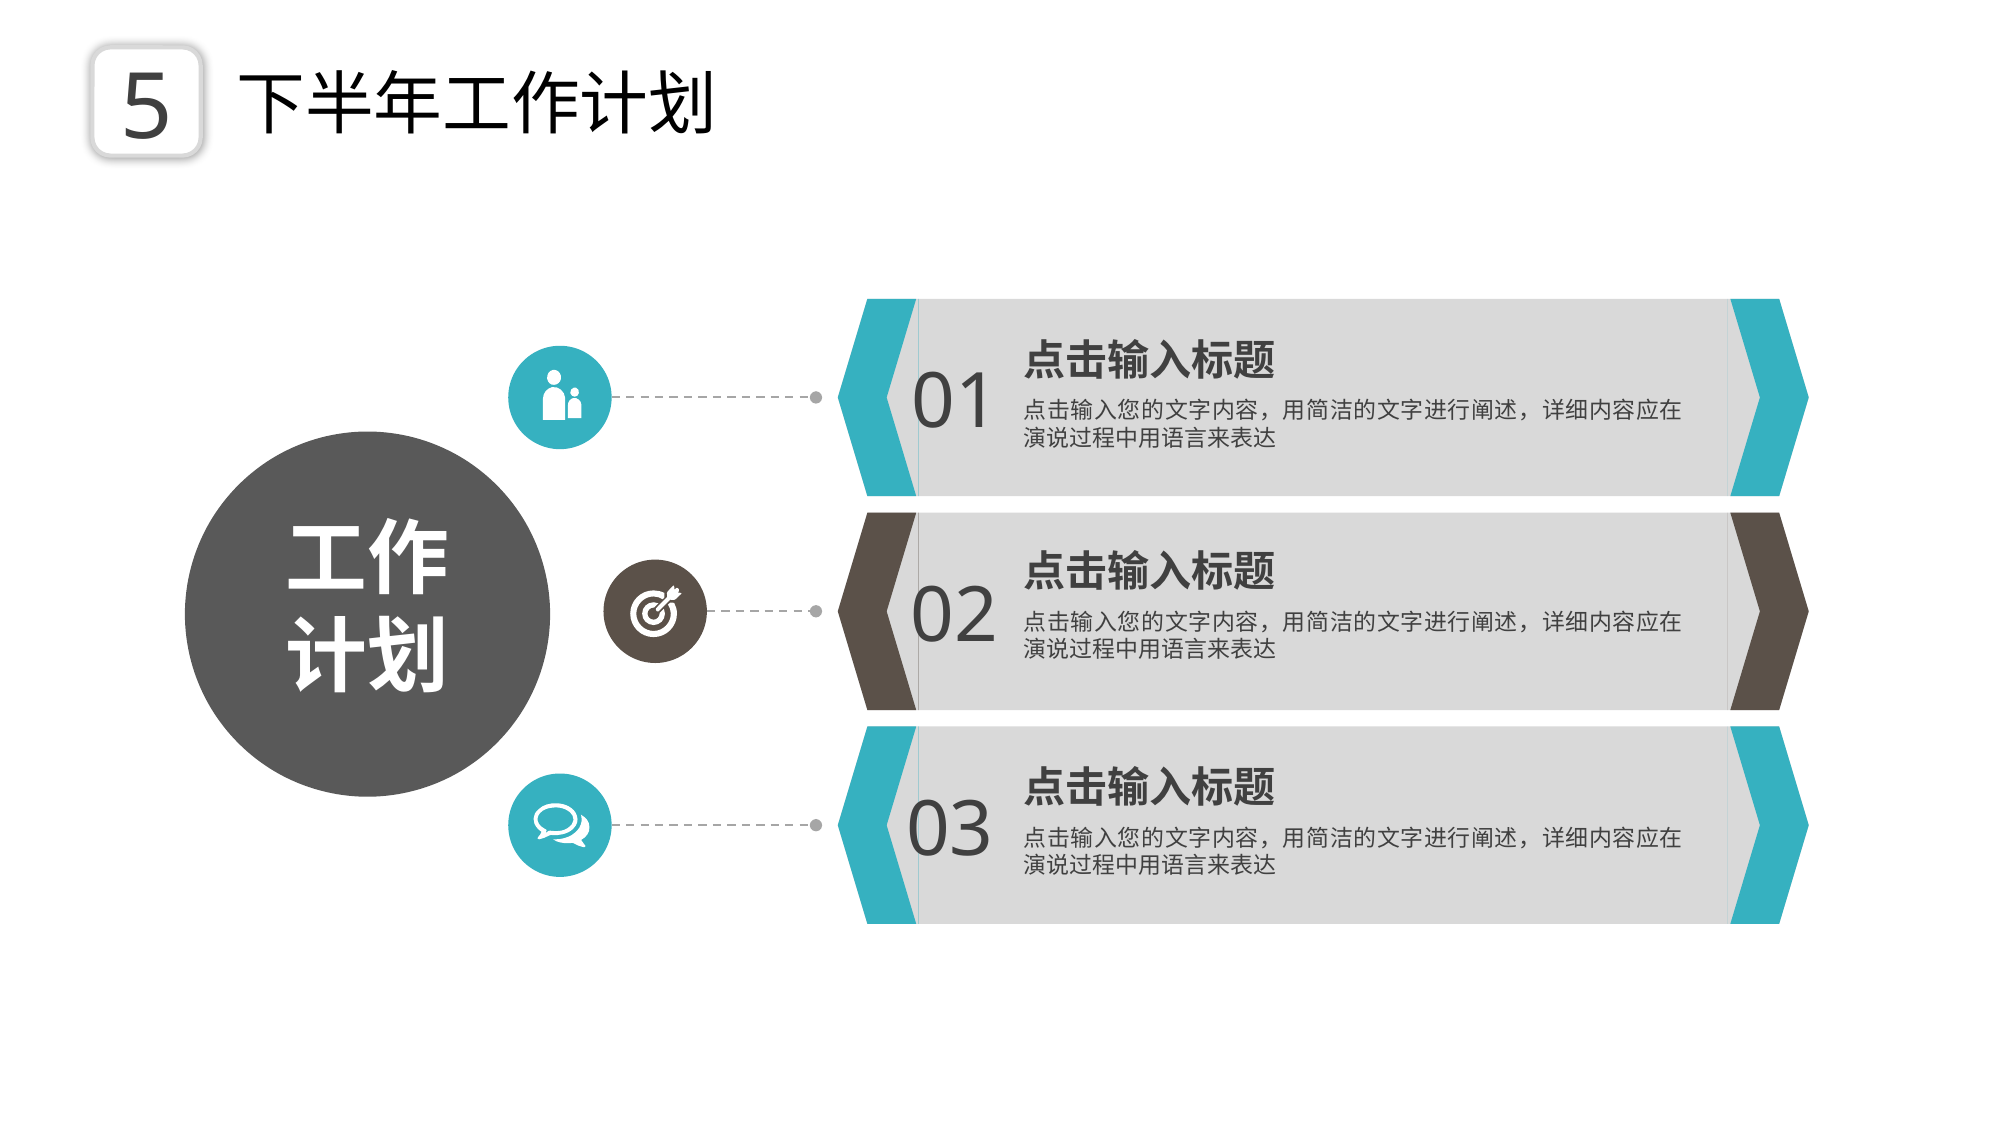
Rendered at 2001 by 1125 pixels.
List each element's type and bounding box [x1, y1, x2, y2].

text_box [837, 298, 1809, 497]
text_box [603, 559, 708, 664]
text_box [92, 47, 736, 156]
text_box [837, 512, 1809, 711]
text_box [837, 726, 1809, 925]
text_box [507, 345, 612, 450]
text_box [184, 431, 551, 797]
text_box [507, 773, 612, 878]
